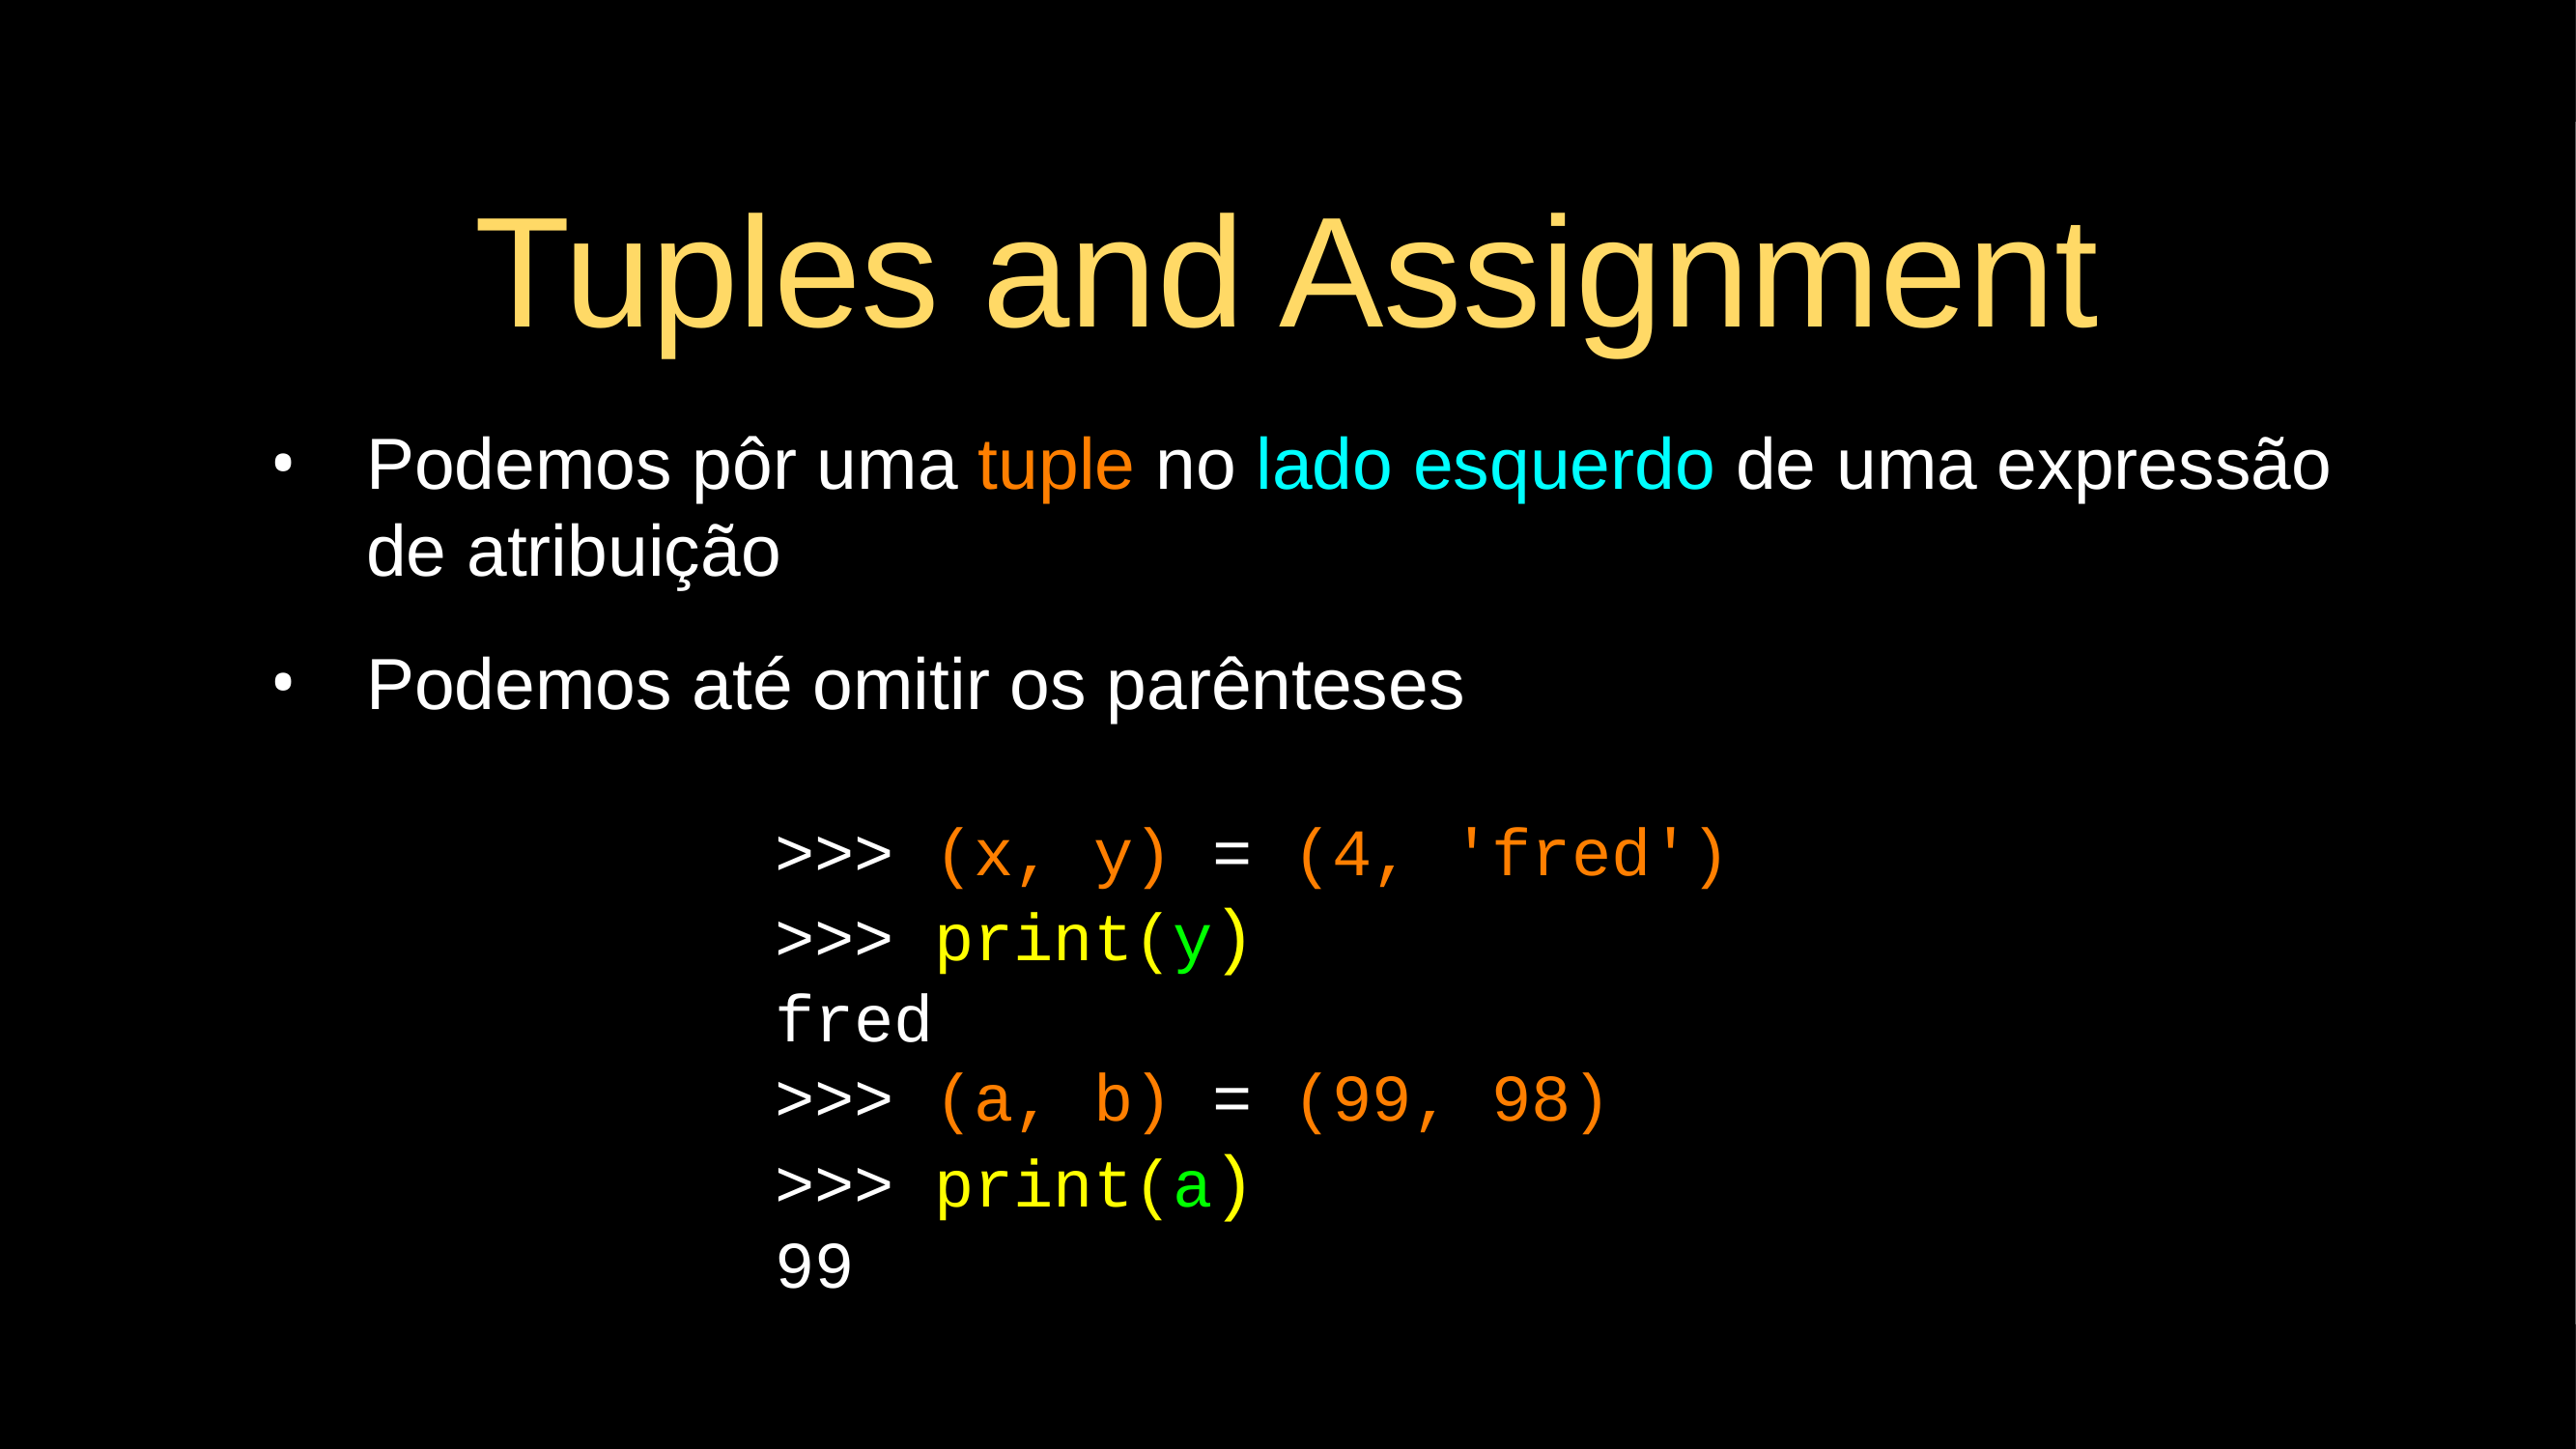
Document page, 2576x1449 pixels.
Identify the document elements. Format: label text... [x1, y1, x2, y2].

text_box >>> (x, y) = (4, 'fred') >>> print(y) fred >>> (a, b) = (99, 98) >>> print(a) 99 [775, 823, 1944, 1287]
list Podemos pôr uma tuple no lado esquerdo de uma expressão de atribuição Podemos até omitir os parênteses [183, 412, 2391, 729]
title Tuples and Assignment [183, 125, 2391, 403]
